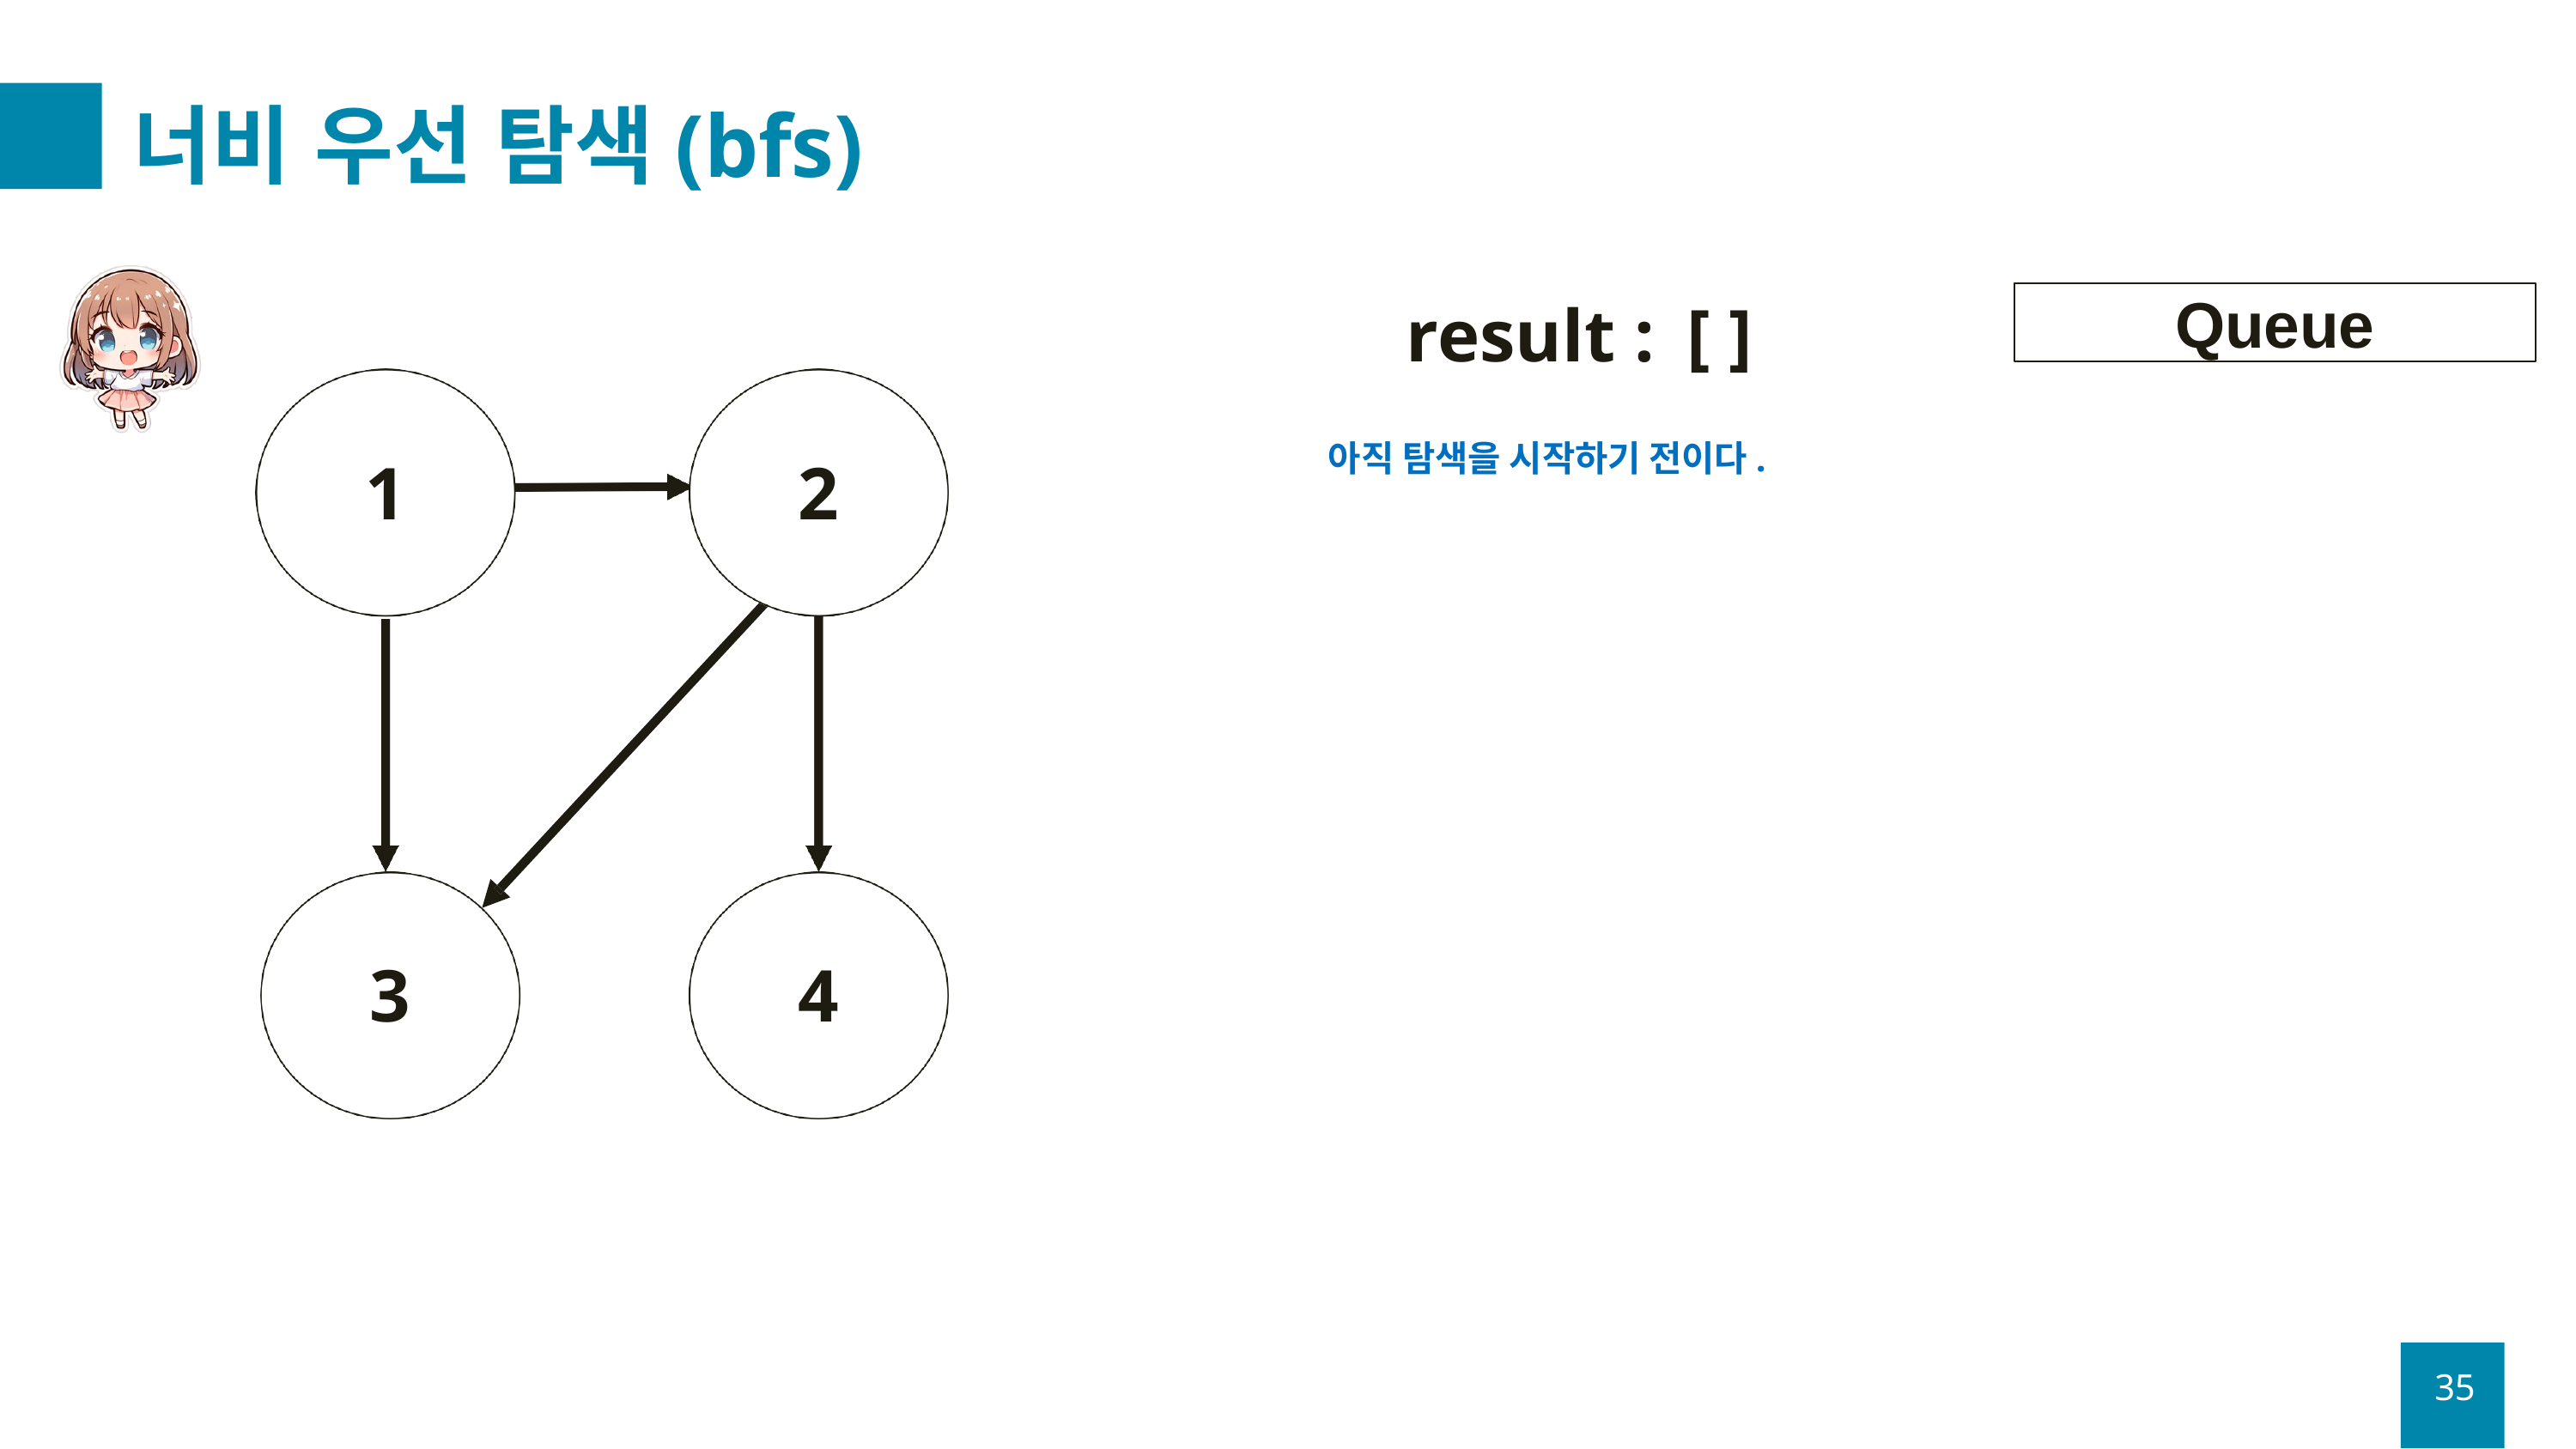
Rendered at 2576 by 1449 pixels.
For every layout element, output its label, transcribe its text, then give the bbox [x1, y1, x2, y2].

text_box result : [ ] [1404, 288, 1755, 377]
text_box 아직 탐색을 시작하기 전이다. [1326, 433, 1799, 479]
picture [35, 256, 215, 434]
slide_number 35 [2400, 973, 2505, 1449]
text_box Queue [2014, 282, 2536, 361]
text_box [255, 368, 949, 1119]
title 너비 우선 탐색(bfs) [131, 20, 2482, 264]
